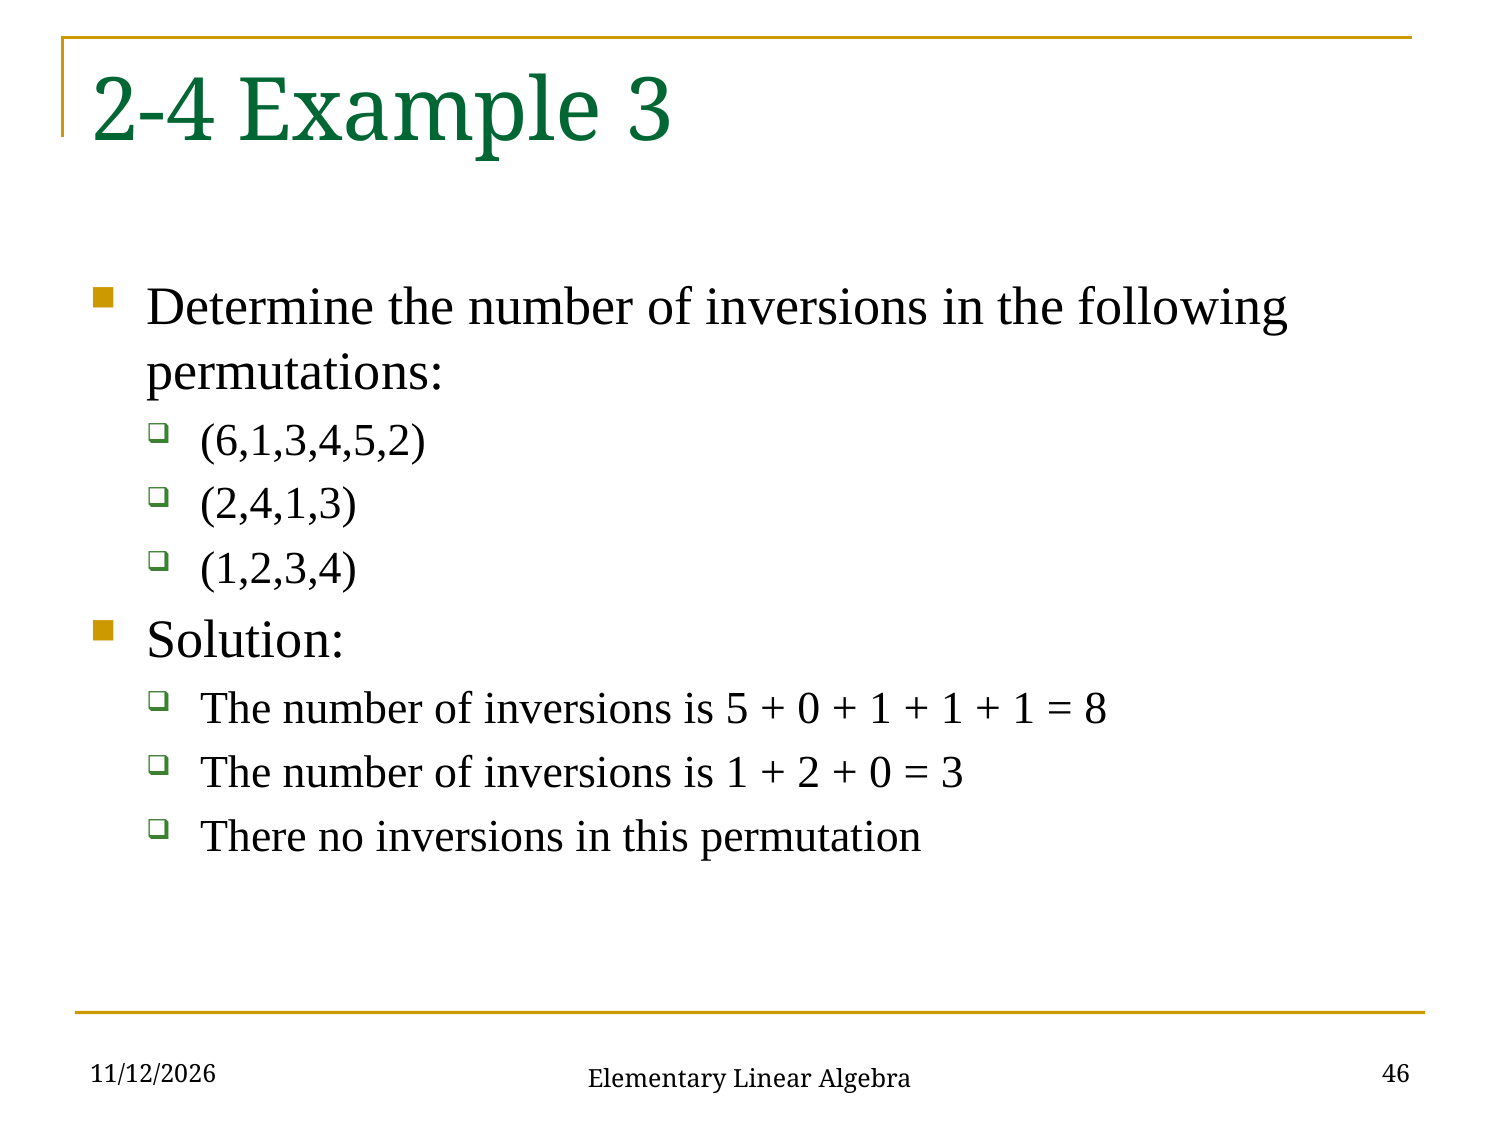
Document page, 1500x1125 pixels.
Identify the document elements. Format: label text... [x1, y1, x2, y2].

slide_number 46 [1074, 1023, 1426, 1100]
footer Elementary Linear Algebra [512, 1024, 988, 1101]
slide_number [74, 1023, 426, 1100]
list Determine the number of inversions in the following permutations: (6,1,3,4,5,2) (2,4,1,3) (1,2,3,4) Solution: The number of inversions is 5 + 0 + 1 + 1 + 1 = 8 The number of inversions is 1 + 2 + 0 = 3 There no inversions in this permutation [75, 262, 1425, 1006]
title 2-4 Example 3 [75, 45, 1425, 233]
